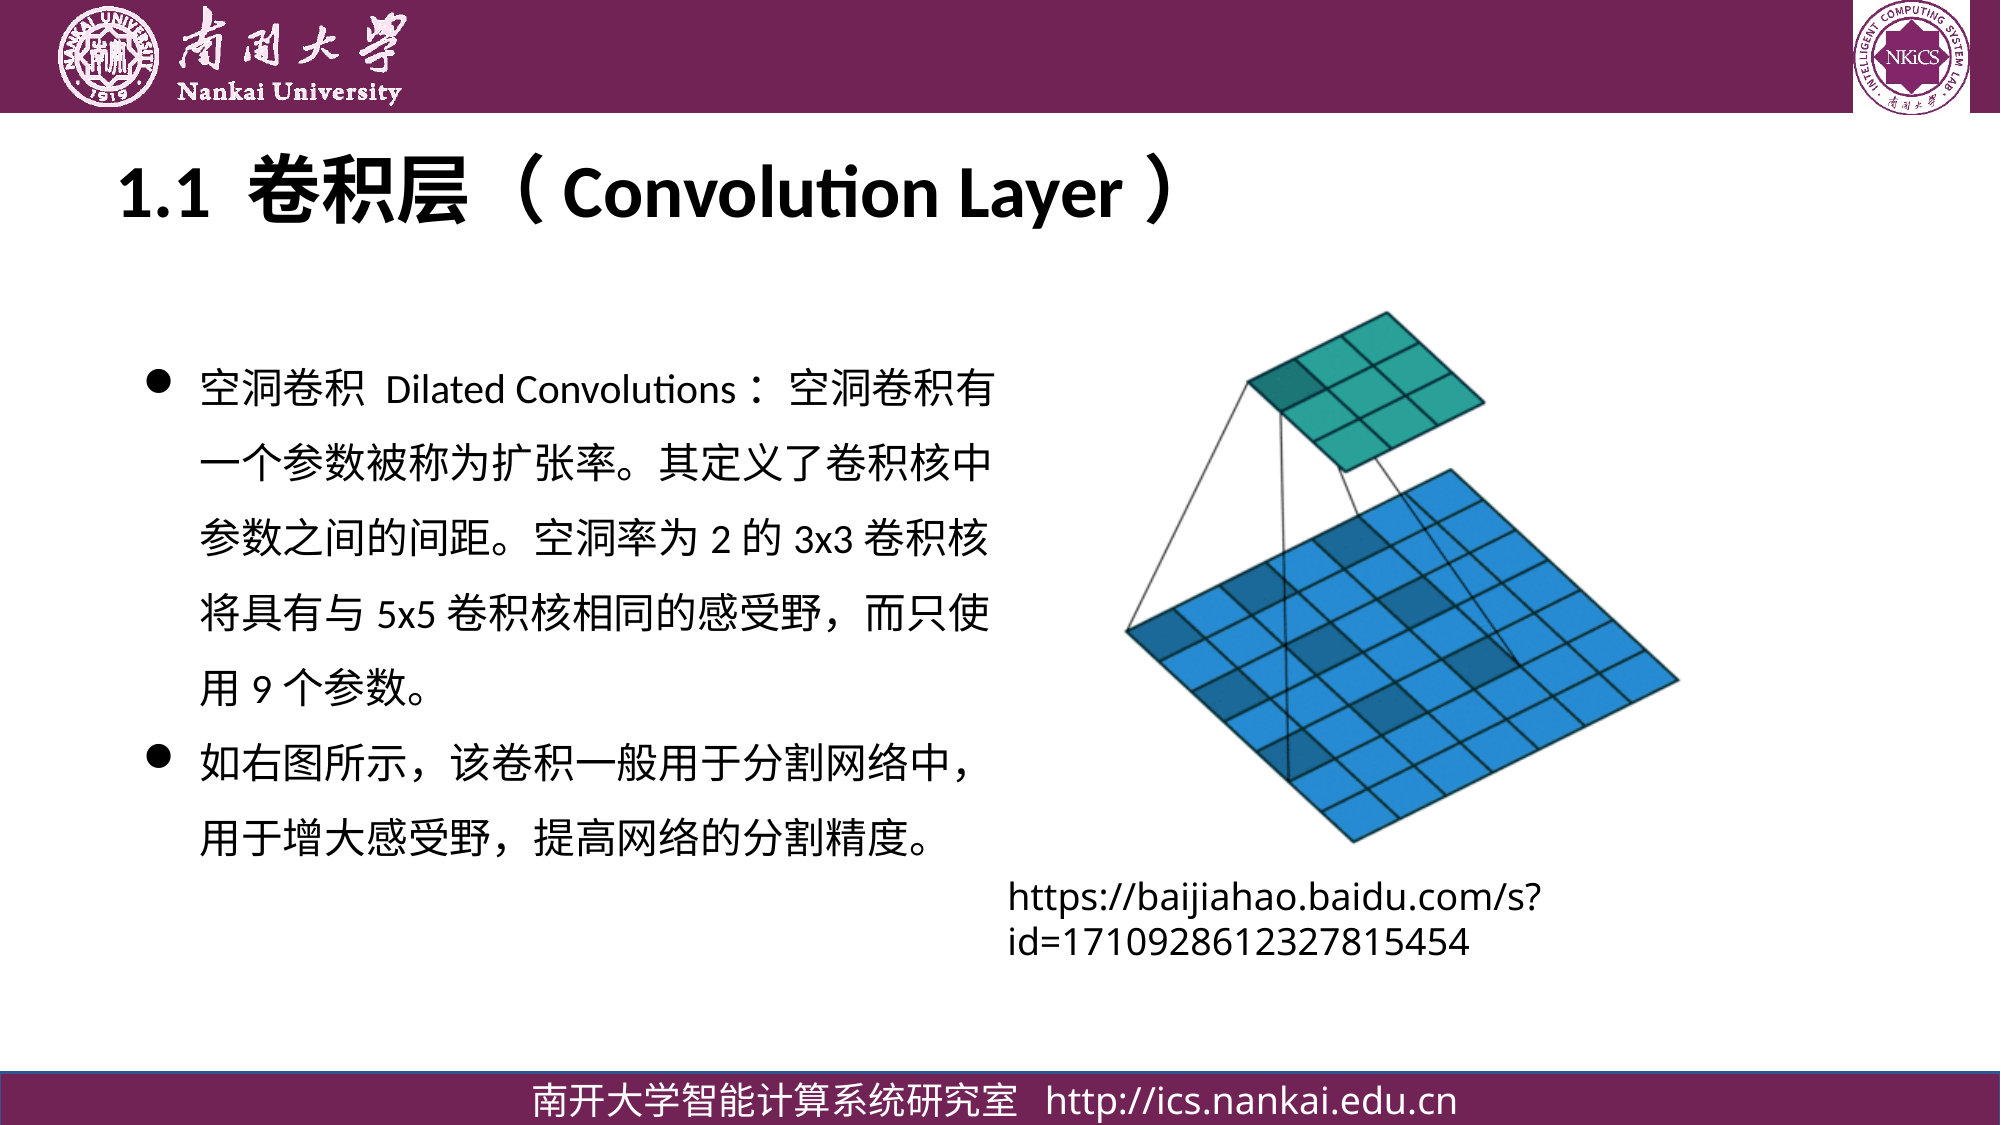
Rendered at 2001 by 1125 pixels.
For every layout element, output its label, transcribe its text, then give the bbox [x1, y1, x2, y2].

text_box 空洞卷积 Dilated Convolutions：空洞卷积有一个参数被称为扩张率。其定义了卷积核中参数之间的间距。空洞率为2的3x3卷积核将具有与5x5卷积核相同的感受野，而只使用9个参数。 如右图所示，该卷积一般用于分割网络中，用于增大感受野，提高网络的分割精度。 [128, 329, 1017, 869]
picture [1093, 279, 1712, 876]
text_box https://baijiahao.baidu.com/s?id=1710928612327815454 [992, 865, 1993, 971]
text_box [1970, 0, 2000, 114]
picture [1853, 0, 1970, 115]
text_box 南开大学智能计算系统研究室 http://ics.nankai.edu.cn. [0, 1071, 2000, 1125]
title 1.1 卷积层（Convolution Layer） [0, 114, 1510, 242]
picture [27, 6, 437, 107]
text_box [0, 0, 1853, 114]
